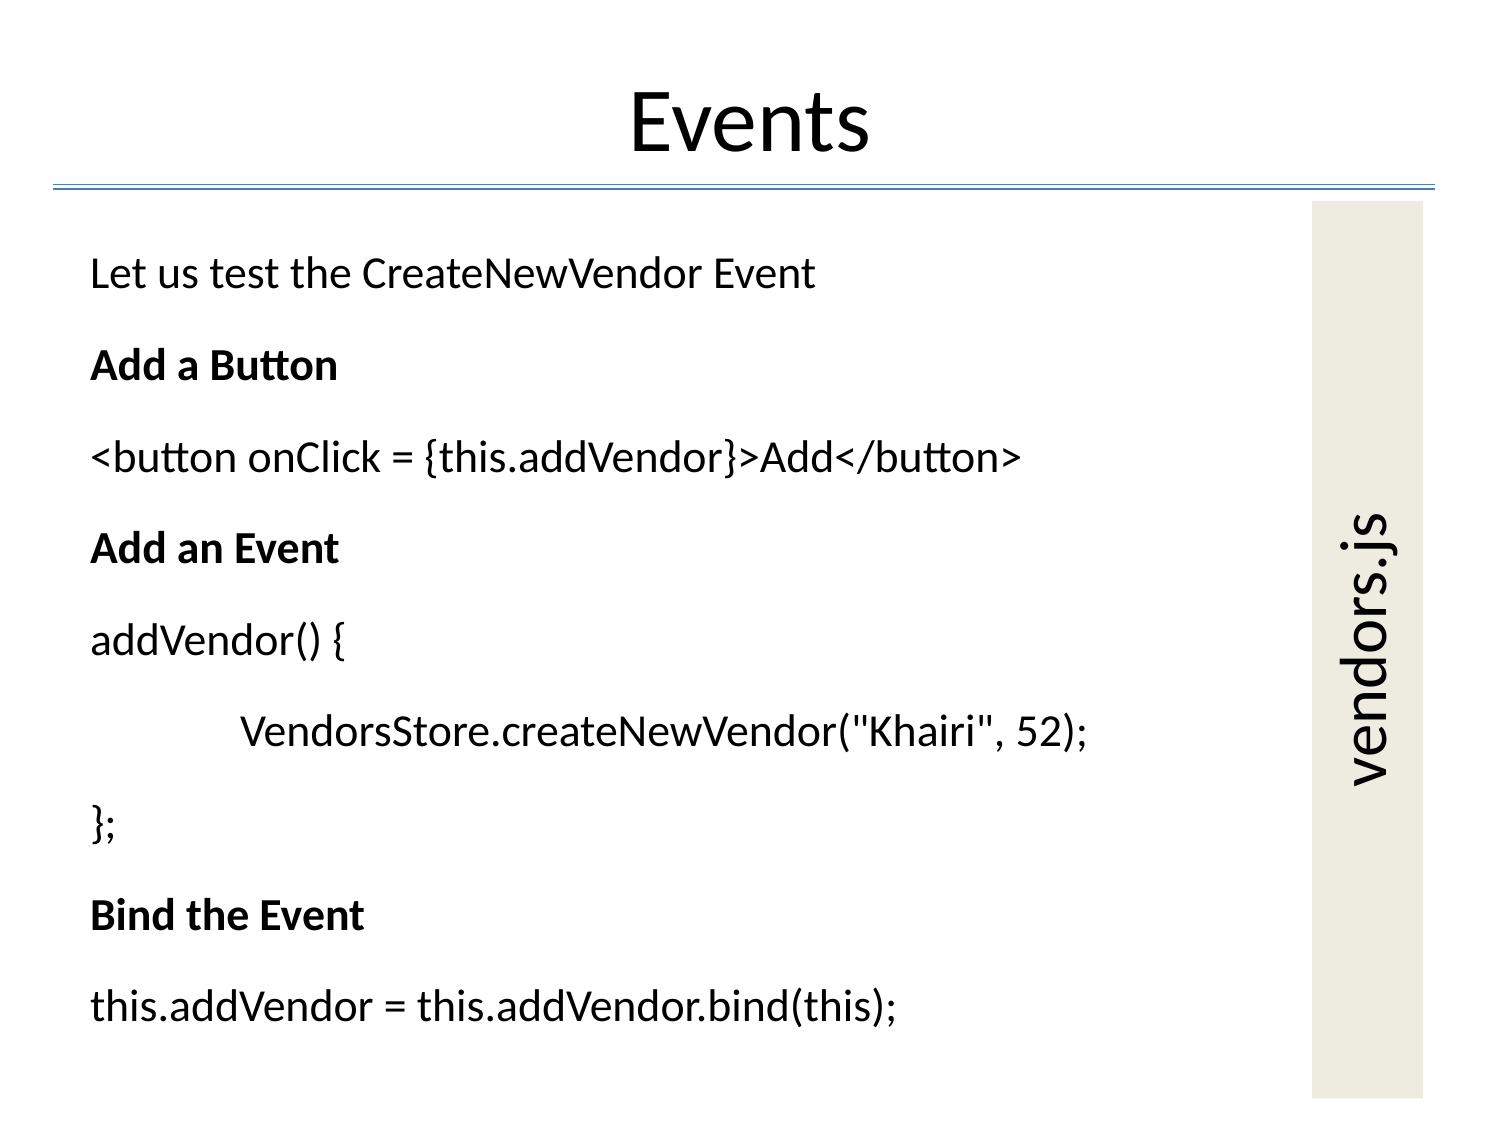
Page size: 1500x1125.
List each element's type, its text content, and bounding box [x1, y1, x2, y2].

list Let us test the CreateNewVendor Event Add a Button <button onClick = {this.addVendor}>Add</button> Add an Event addVendor() { VendorsStore.createNewVendor("Khairi", 52); }; Bind the Event this.addVendor = this.addVendor.bind(this); [75, 208, 1312, 1083]
title Events [75, 45, 1425, 185]
text_box vendors.js [1312, 200, 1424, 1099]
